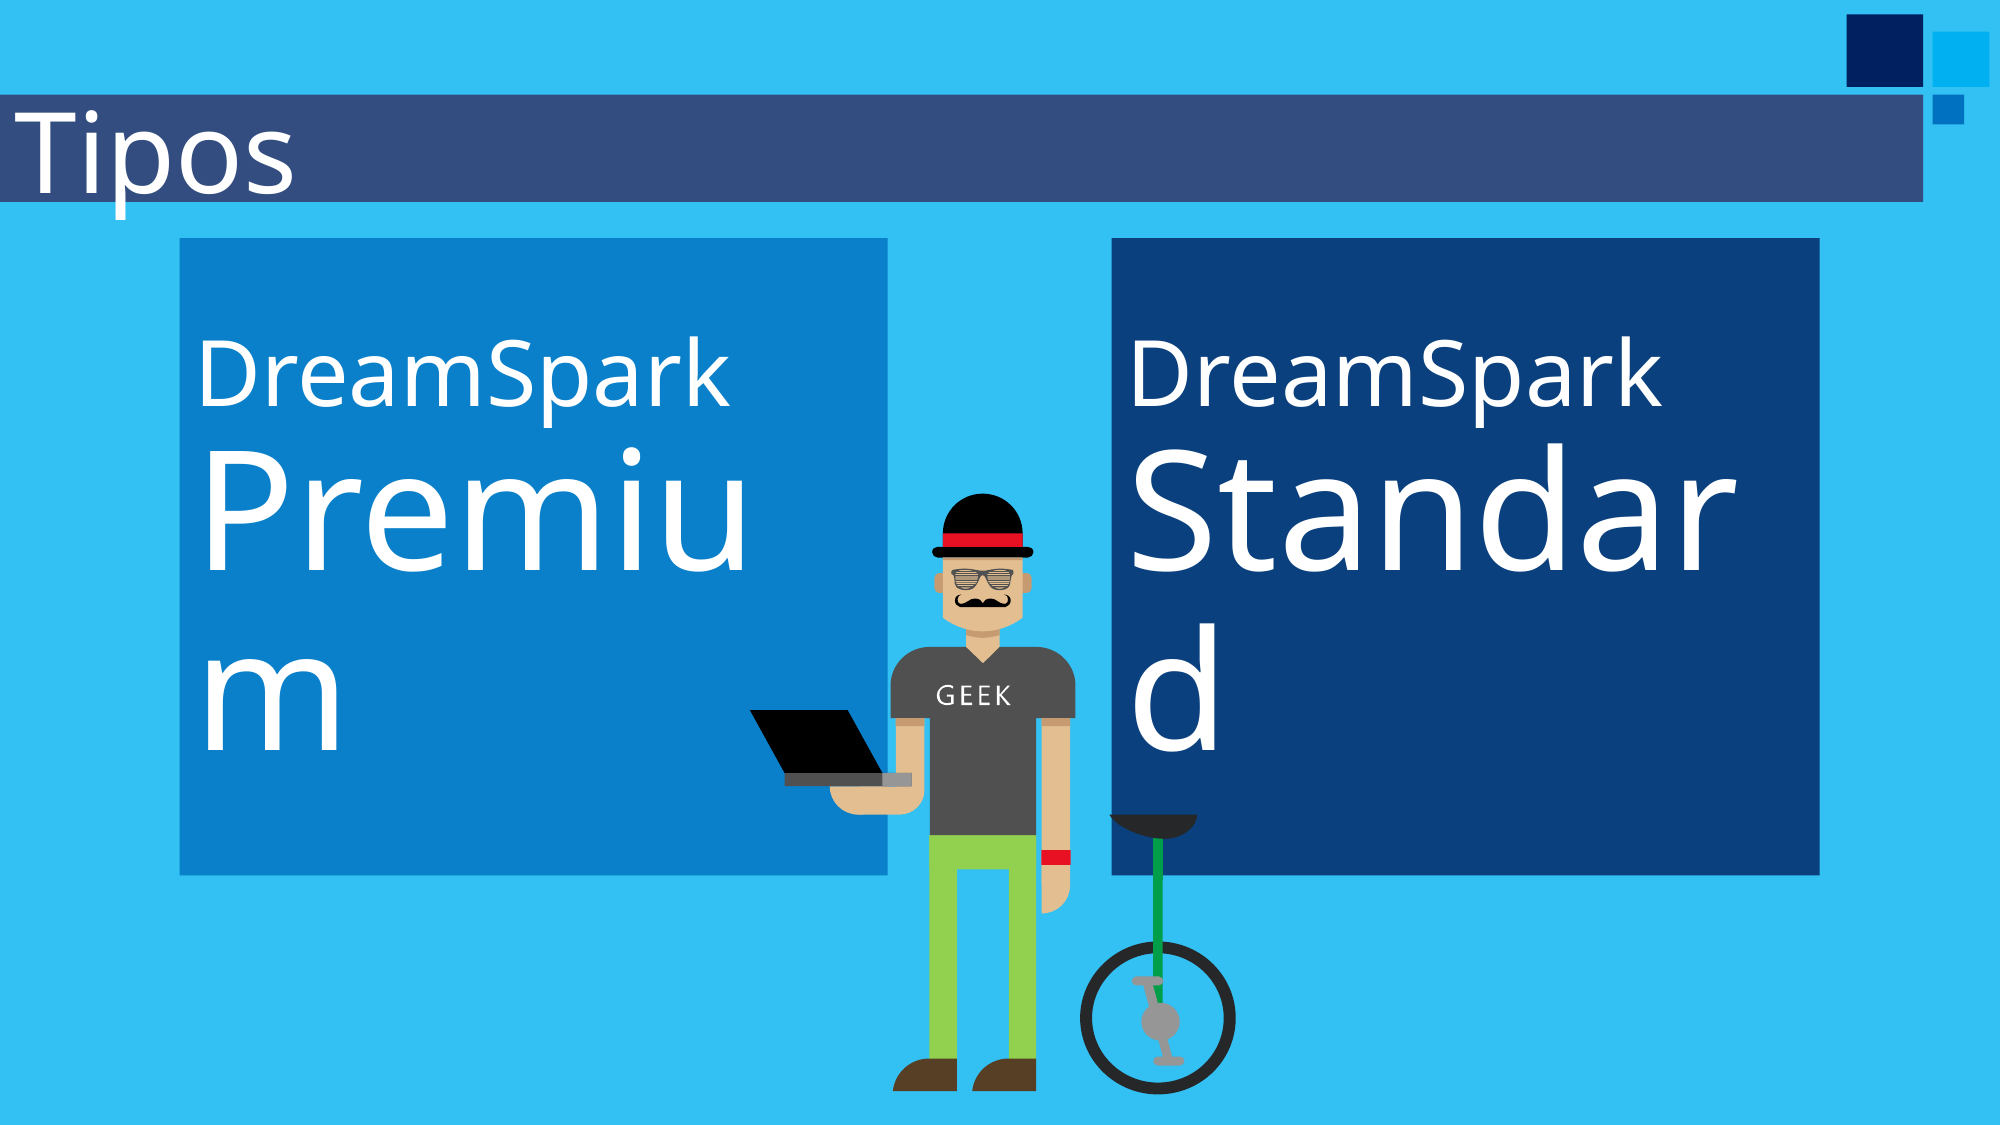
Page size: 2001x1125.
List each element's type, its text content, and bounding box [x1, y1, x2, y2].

text_box [1846, 13, 1924, 88]
text_box DreamSpark Standard [1111, 238, 1820, 876]
text_box DreamSpark Premium [179, 238, 888, 876]
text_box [749, 492, 1236, 1095]
text_box Tipos [0, 94, 1924, 203]
text_box [1932, 31, 1990, 88]
text_box [1932, 94, 1965, 126]
